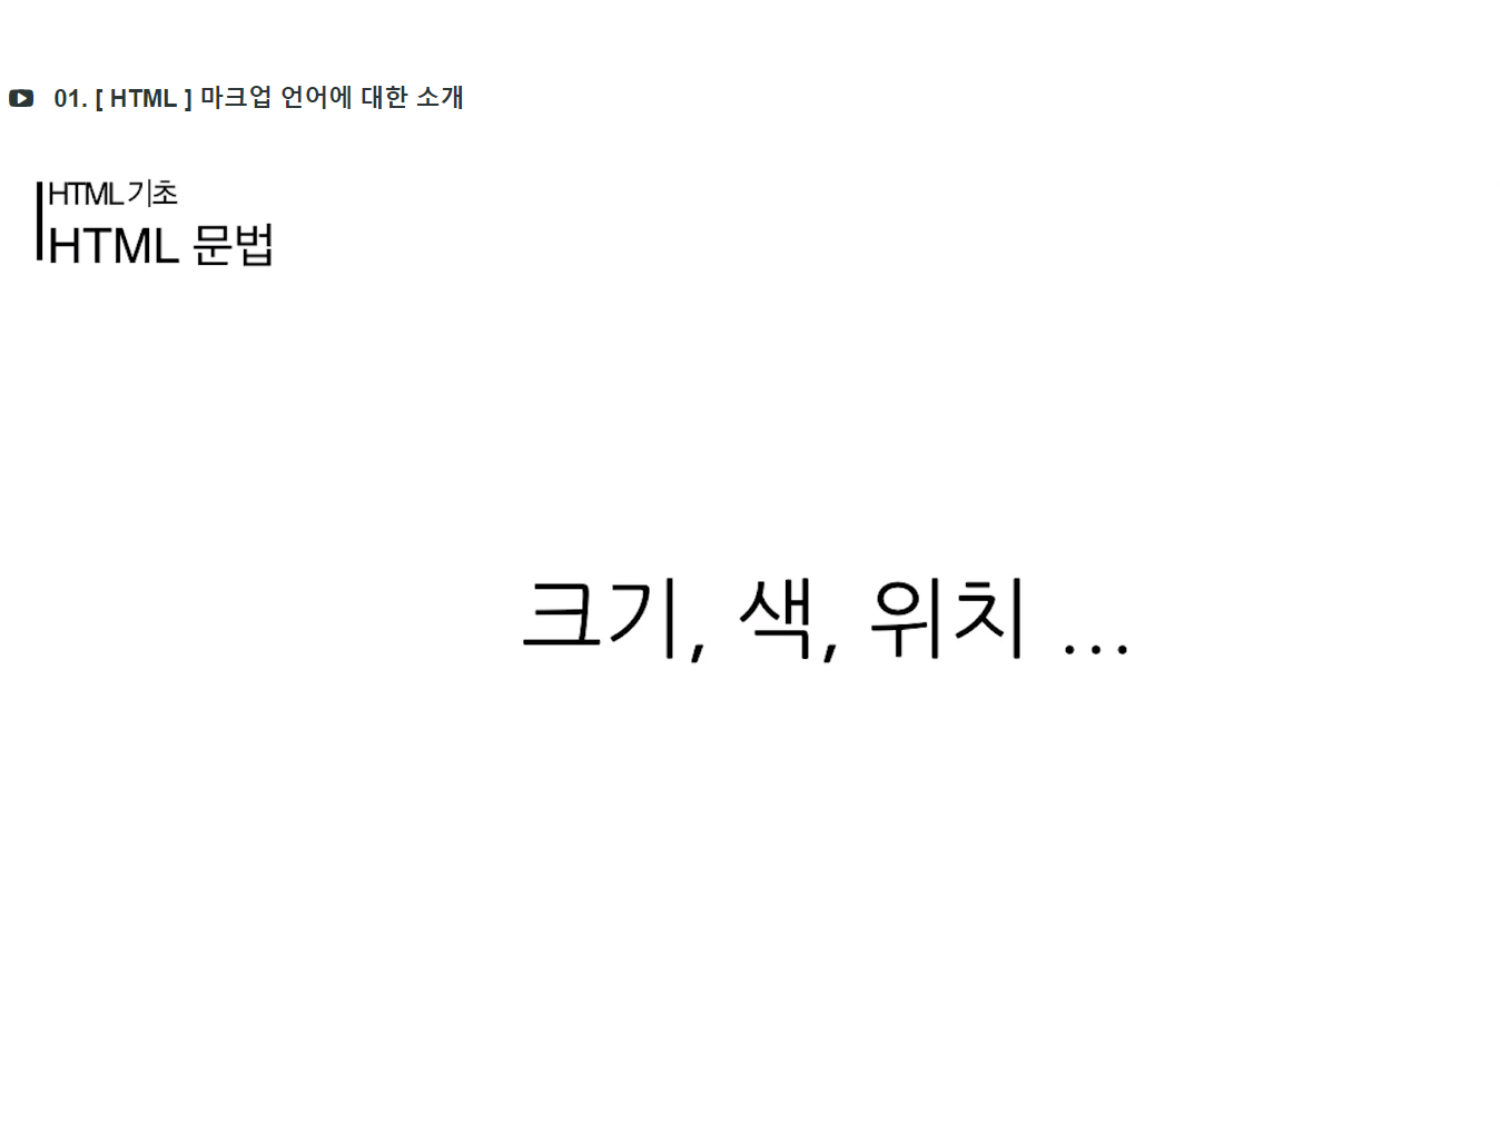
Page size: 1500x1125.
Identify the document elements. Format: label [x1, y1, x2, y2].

picture [0, 77, 1500, 1043]
